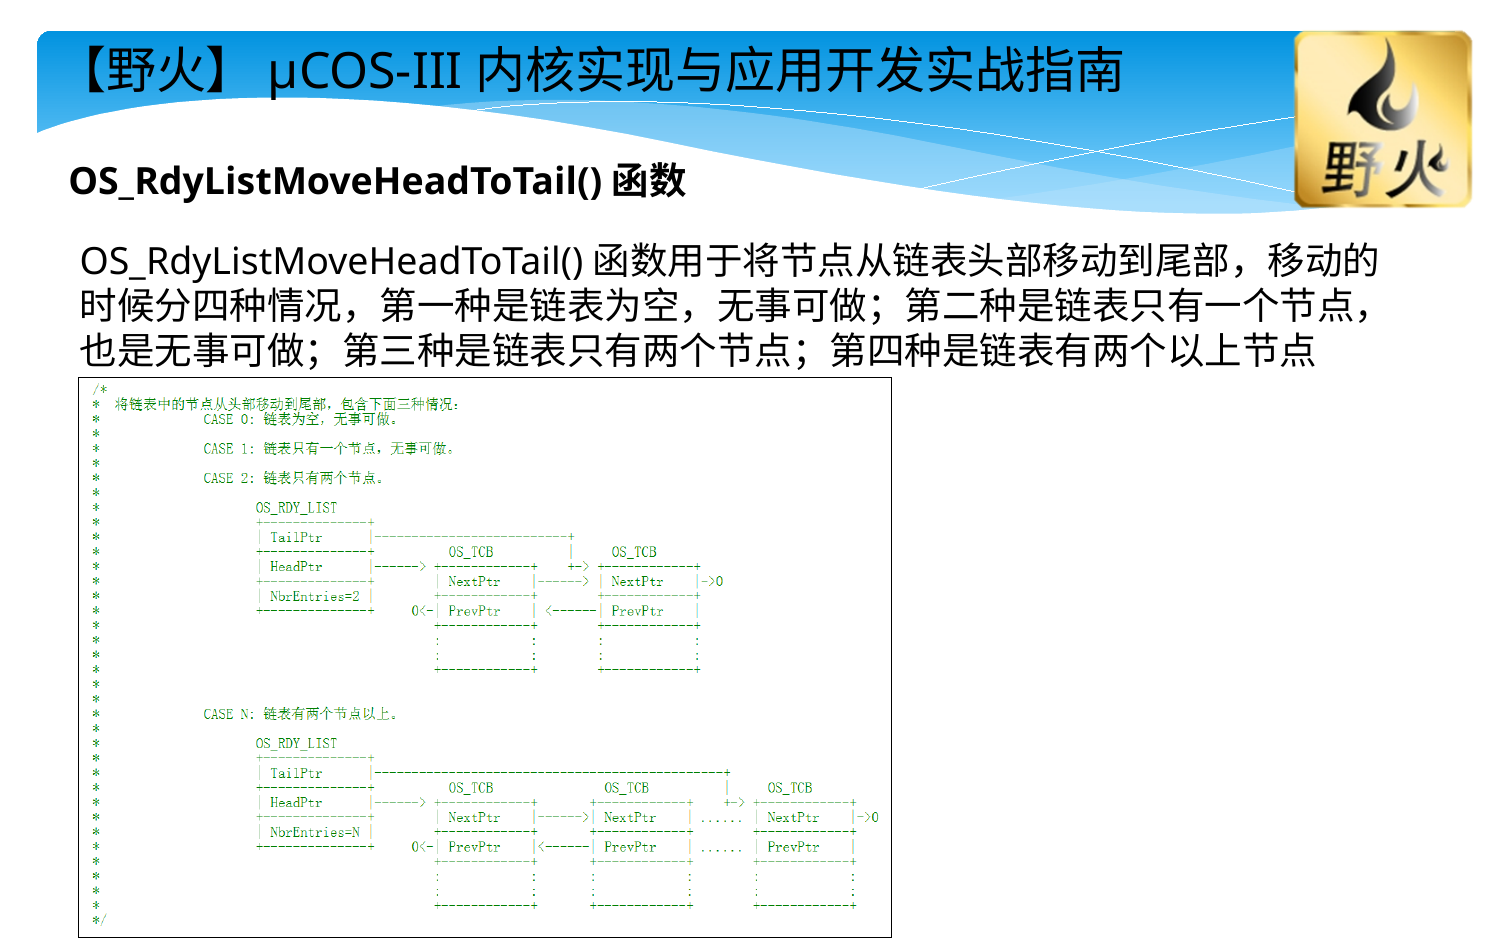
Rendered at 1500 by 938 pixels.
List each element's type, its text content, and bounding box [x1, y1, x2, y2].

text_box OS_RdyListMoveHeadToTail()函数 [0, 149, 727, 210]
text_box 【野火】μCOS-III内核实现与应用开发实战指南 [41, 31, 1267, 103]
picture [78, 377, 892, 938]
picture [1272, 4, 1498, 230]
text_box OS_RdyListMoveHeadToTail()函数用于将节点从链表头部移动到尾部，移动的时候分四种情况，第一种是链表为空，无事可做；第二种是链表只有一个节点，也是无事可做；第三种是链表只有两个节点；第四种是链表有两个以上节点 [64, 229, 1424, 380]
